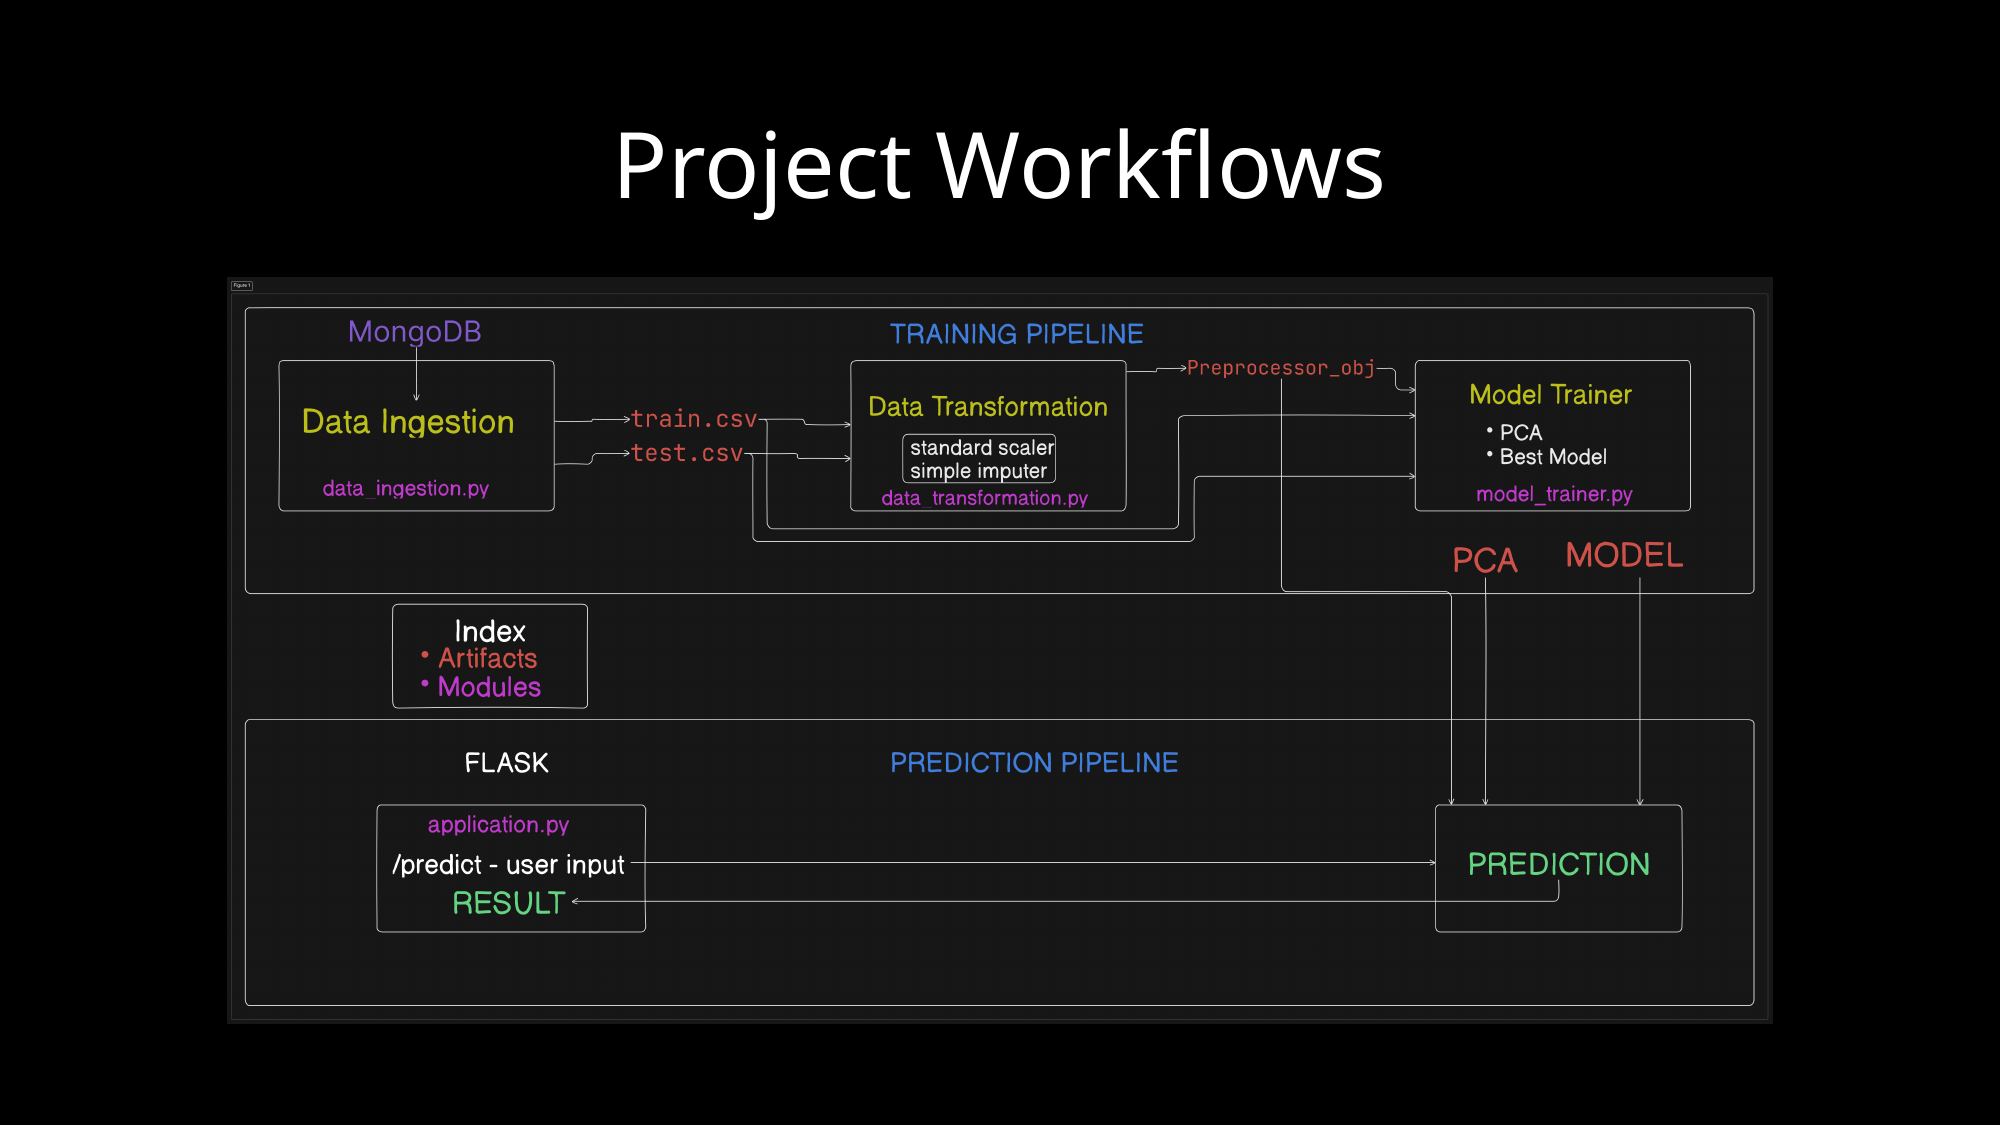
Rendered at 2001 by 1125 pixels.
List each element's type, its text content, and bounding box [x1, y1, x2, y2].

picture [226, 277, 1773, 1024]
title Project Workflows [137, 59, 1863, 278]
